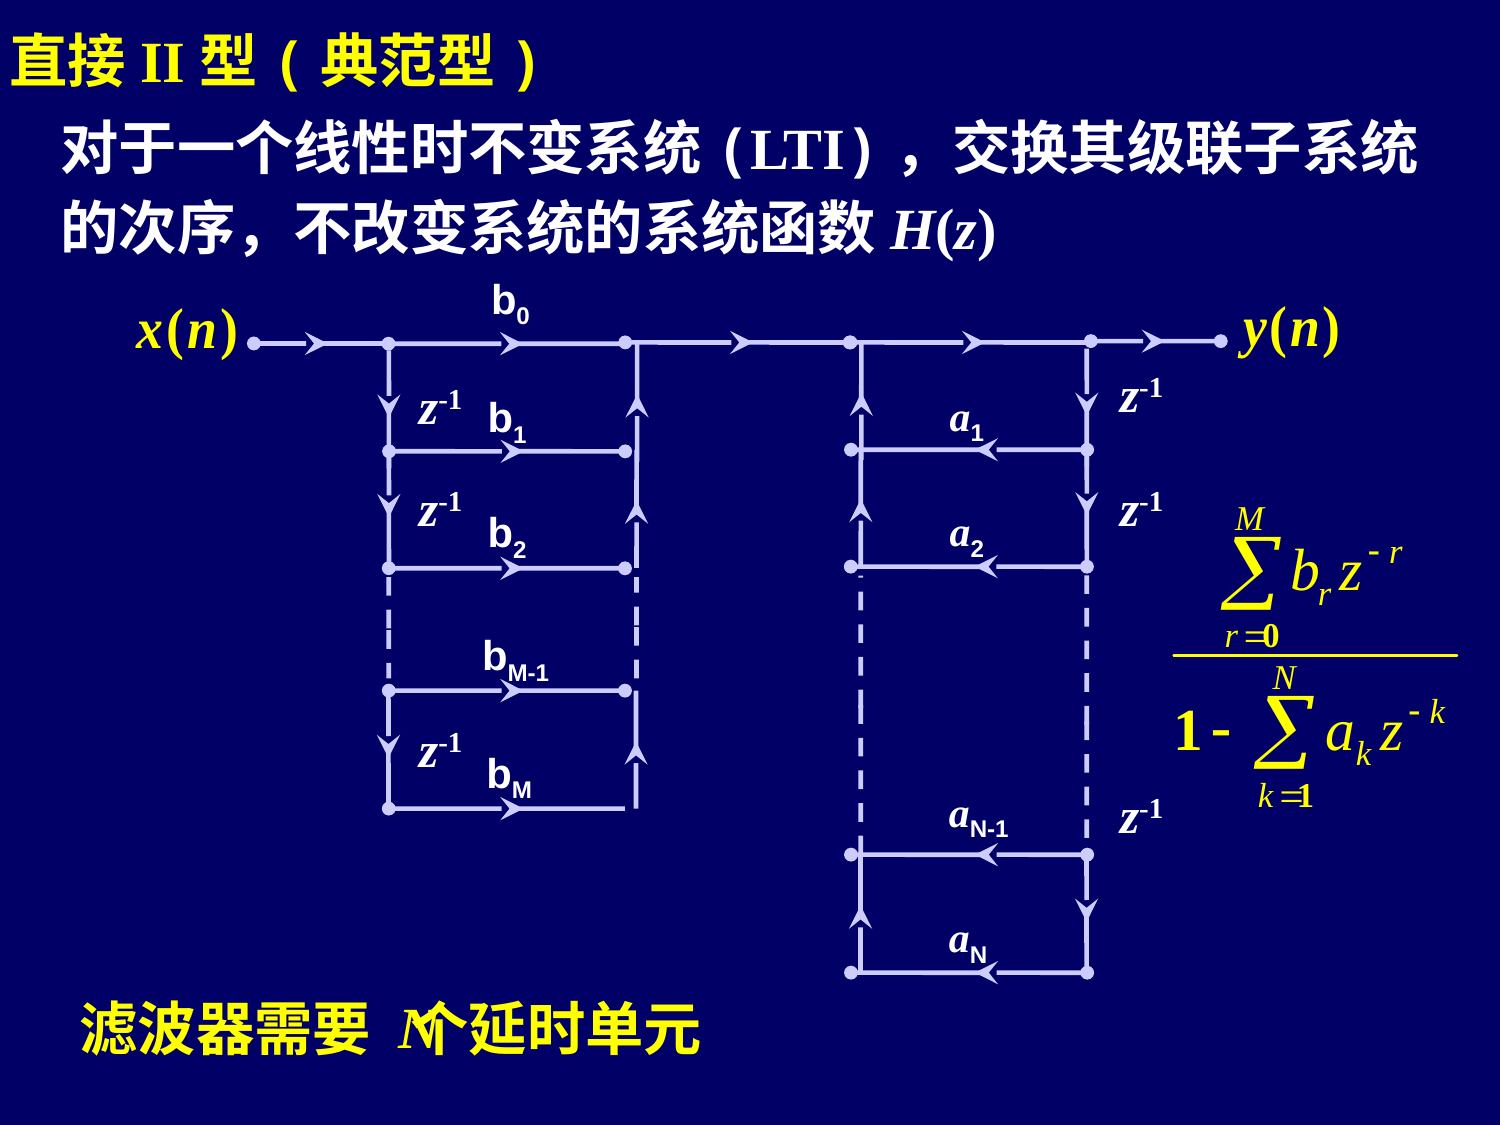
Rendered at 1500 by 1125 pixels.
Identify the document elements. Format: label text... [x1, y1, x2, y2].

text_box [377, 272, 638, 832]
text_box 直接II型(典范型) [0, 16, 560, 102]
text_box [1098, 354, 1185, 852]
text_box 对于一个线性时不变系统(LTI)，交换其级联子系统的次序，不改变系统的系统函数H(z) [45, 93, 1436, 269]
text_box N [383, 983, 491, 1068]
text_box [1090, 293, 1346, 367]
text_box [849, 341, 1088, 997]
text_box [1163, 491, 1469, 816]
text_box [123, 296, 384, 370]
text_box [625, 342, 849, 367]
text_box 滤波器需要 个延时单元 [64, 985, 774, 1070]
